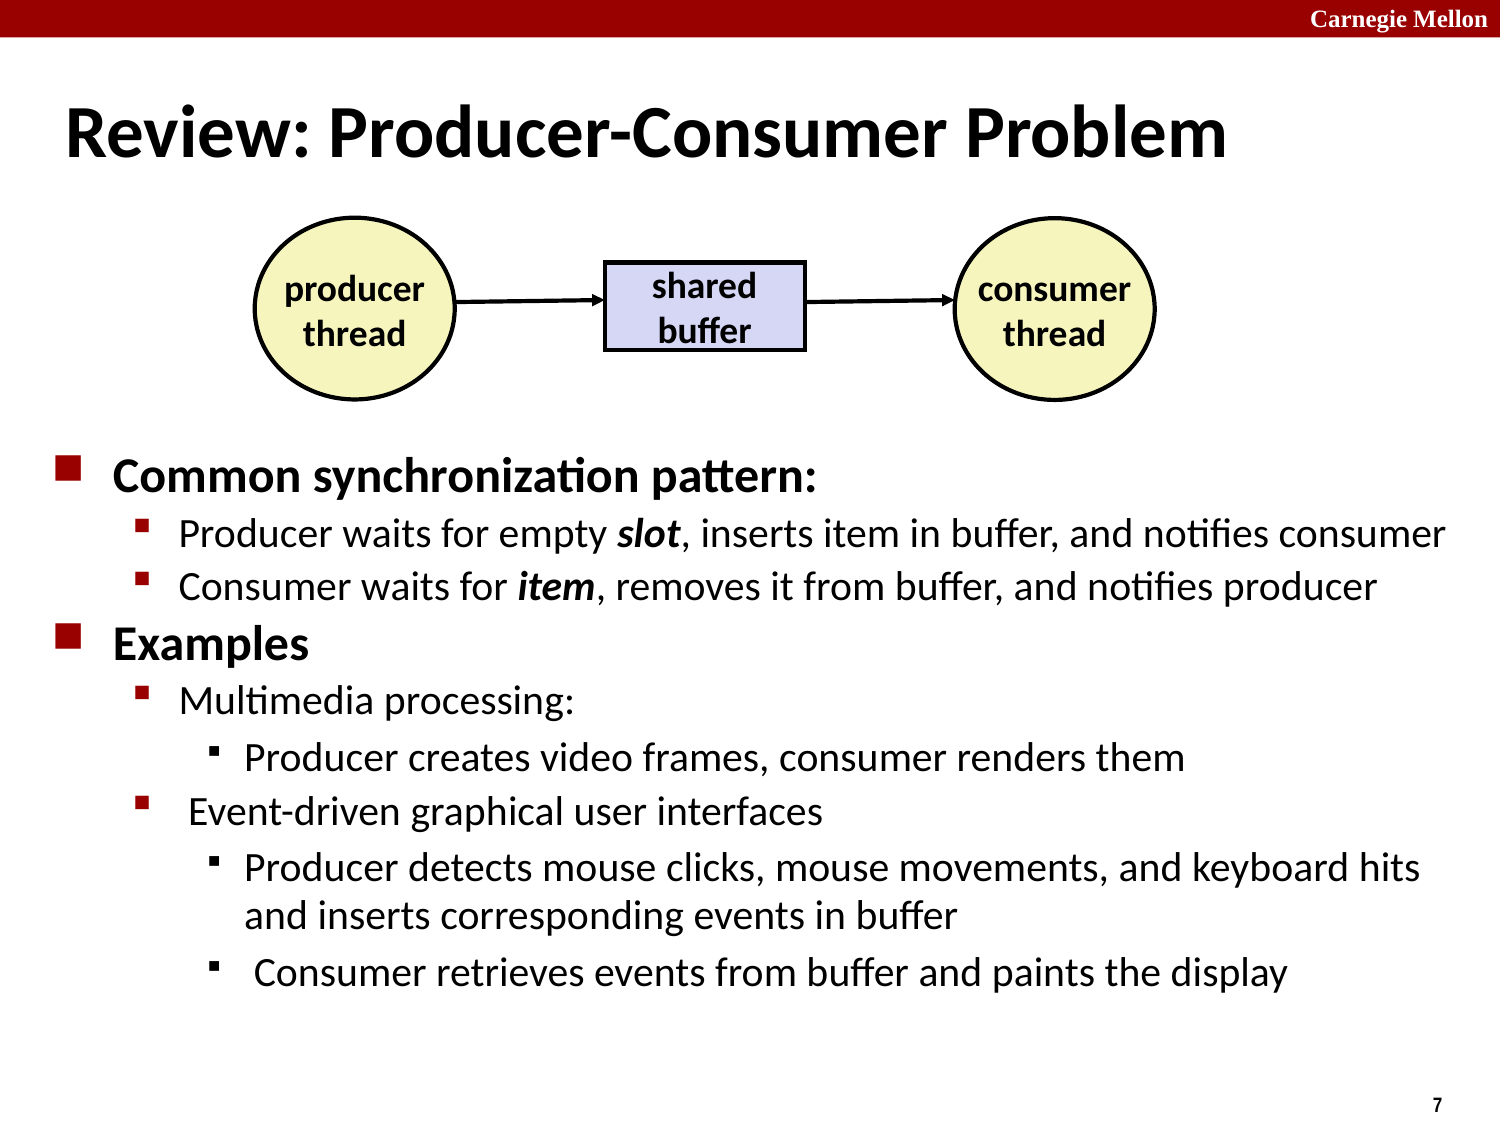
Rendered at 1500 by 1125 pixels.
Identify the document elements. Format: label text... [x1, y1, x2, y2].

text_box consumer thread [954, 218, 1155, 400]
title Review: Producer-Consumer Problem [49, 80, 1388, 176]
text_box [454, 293, 605, 307]
text_box [804, 293, 955, 307]
list Common synchronization pattern: Producer waits for empty slot, inserts item in buffer, and notifies consumer Consumer waits for item, removes it from buffer, and notifies producer Examples Multimedia processing: Producer creates video frames, consumer renders them Event-driven graphical user interfaces Producer detects mouse clicks, mouse movements, and keyboard hits and inserts corresponding events in buffer Consumer retrieves events from buffer and paints the display [41, 444, 1474, 1125]
text_box producer thread [254, 217, 455, 400]
text_box shared buffer [604, 262, 805, 350]
